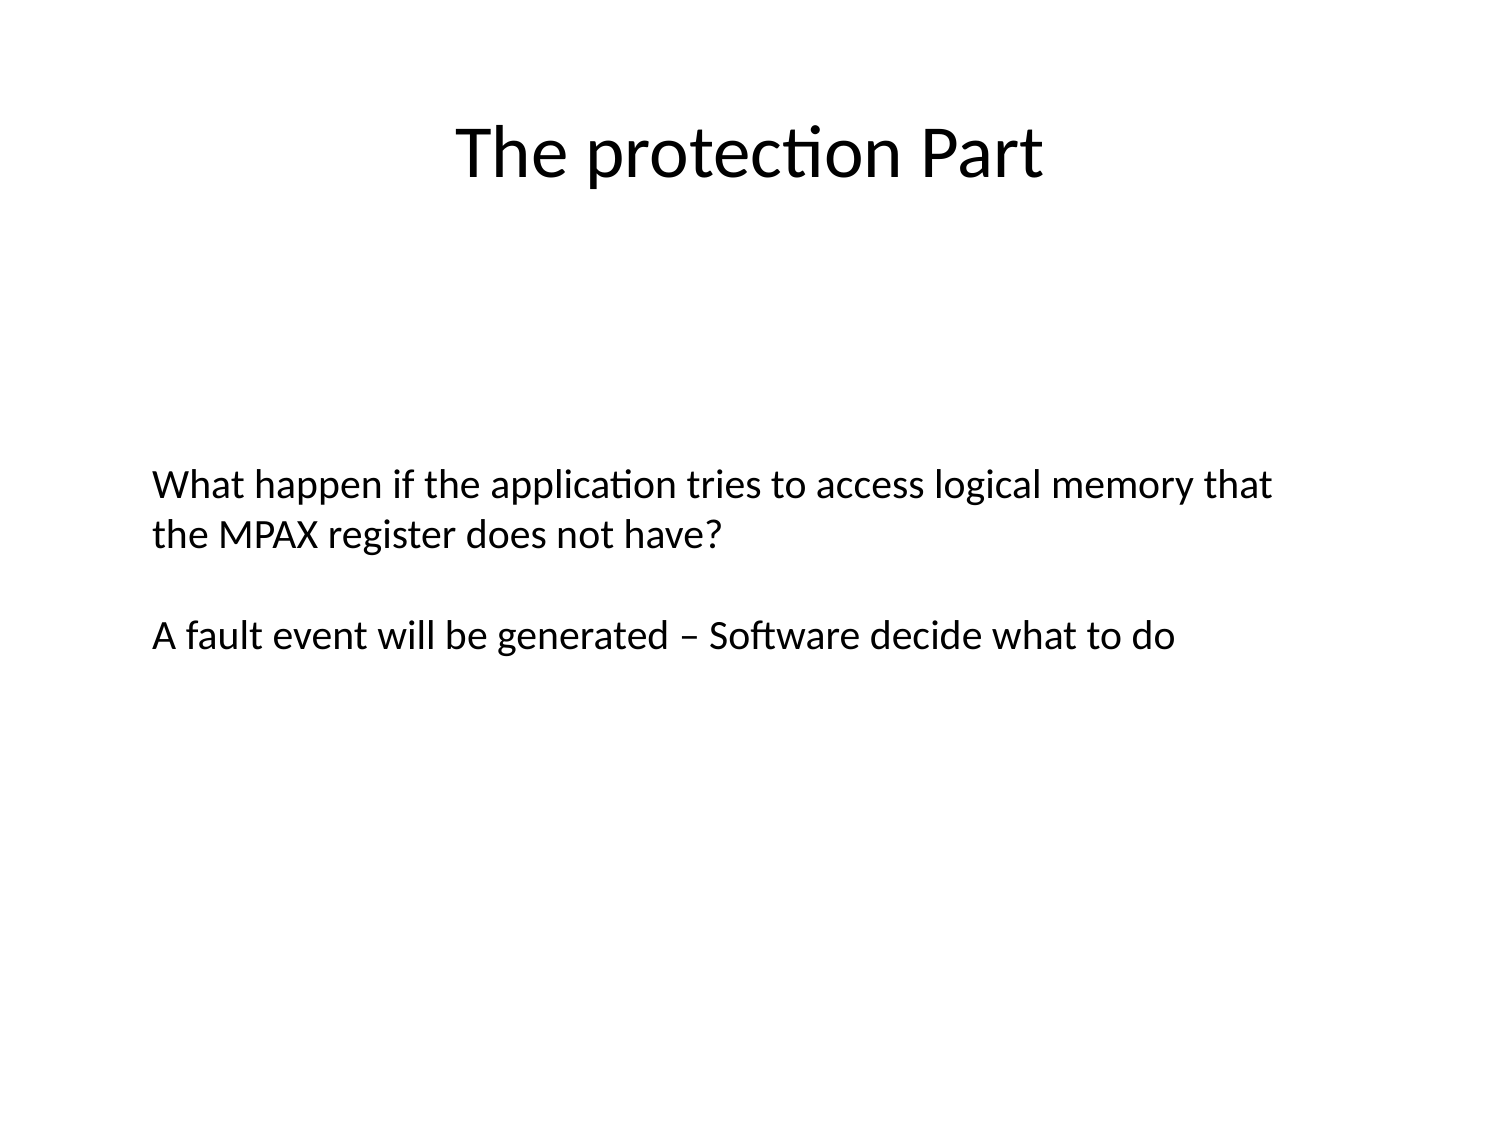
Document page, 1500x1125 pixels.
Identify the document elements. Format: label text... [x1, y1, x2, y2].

text_box What happen if the application tries to access logical memory that the MPAX register does not have? A fault event will be generated – Software decide what to do [137, 449, 1325, 665]
title The protection Part [75, 45, 1425, 250]
